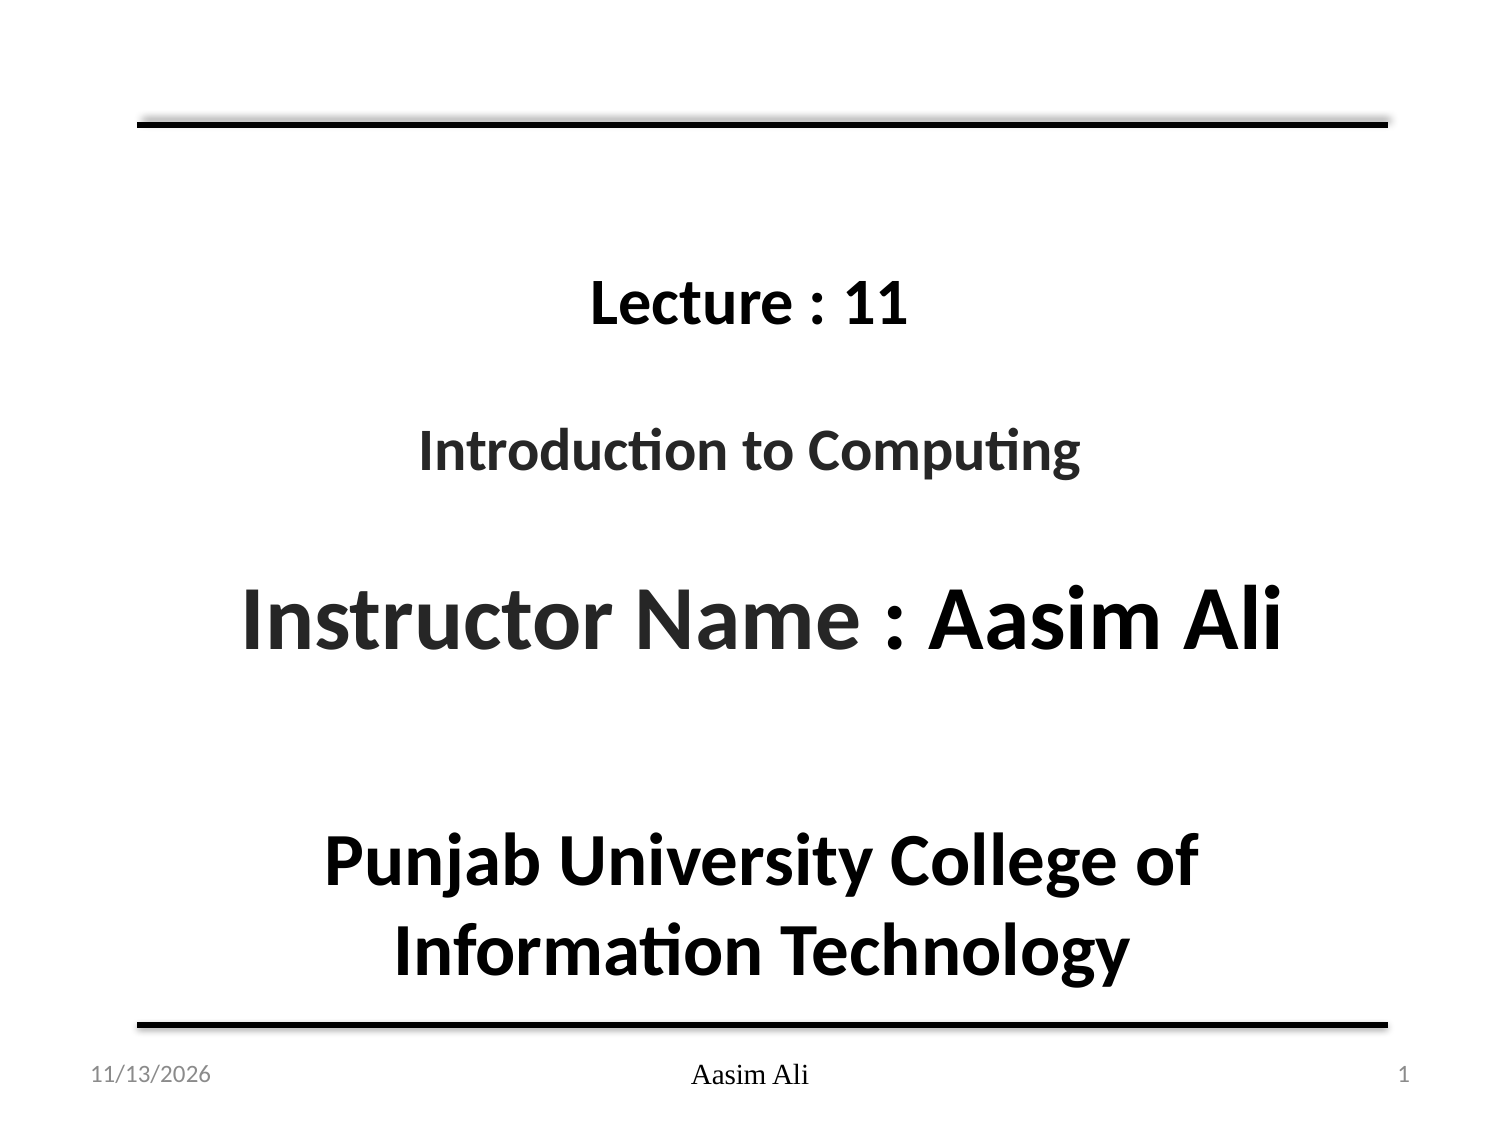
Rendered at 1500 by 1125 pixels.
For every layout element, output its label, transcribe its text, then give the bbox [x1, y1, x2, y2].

subtitle Instructor Name : Aasim Ali Punjab University College of Information Technology [206, 549, 1319, 738]
slide_number 1 [1074, 1042, 1425, 1103]
footer Aasim Ali [512, 1042, 988, 1103]
title Lecture : 11 Introduction to Computing [112, 249, 1388, 563]
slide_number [75, 1042, 425, 1103]
